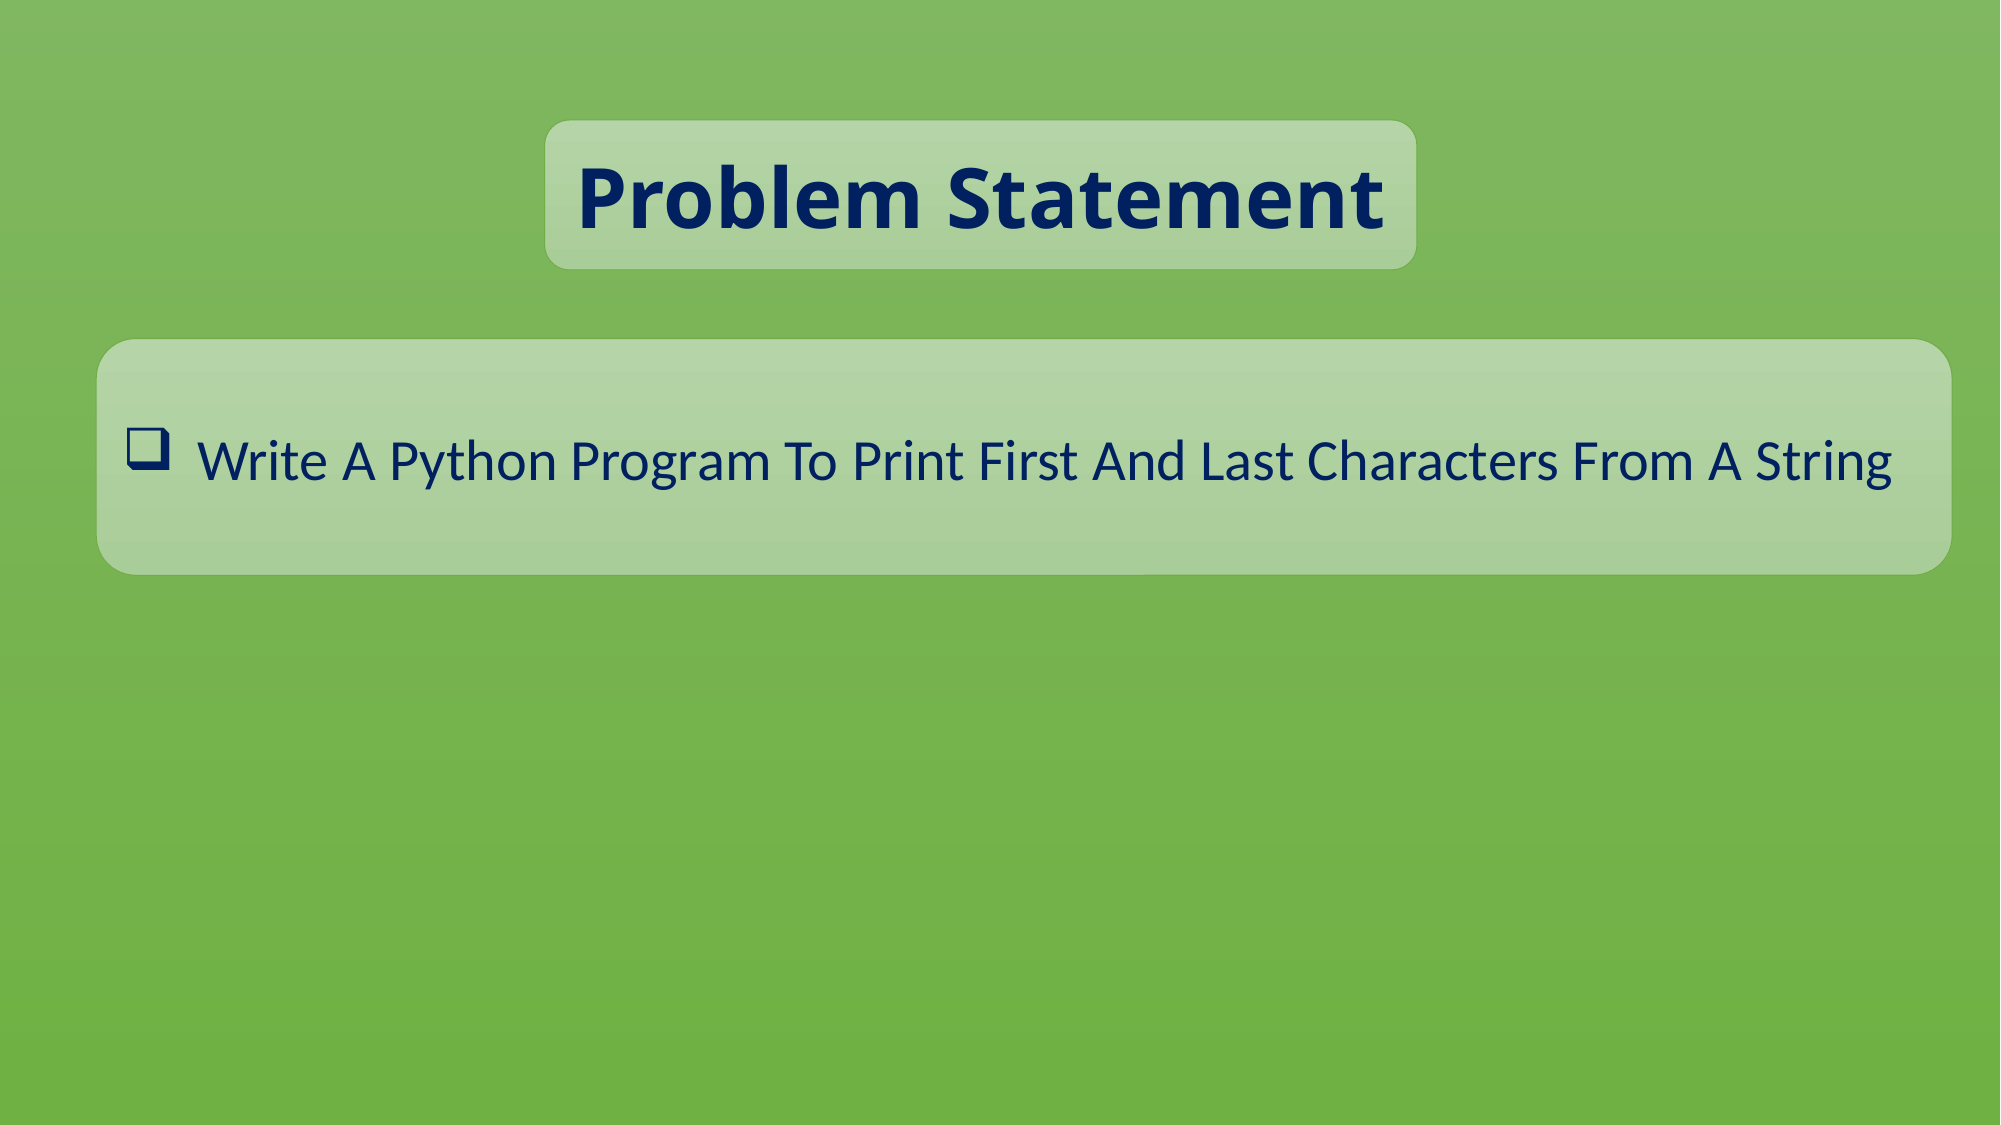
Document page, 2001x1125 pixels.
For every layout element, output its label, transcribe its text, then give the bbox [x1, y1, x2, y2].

text_box Write A Python Program To Print First And Last Characters From A String [95, 337, 1953, 576]
text_box Problem Statement [544, 119, 1418, 271]
